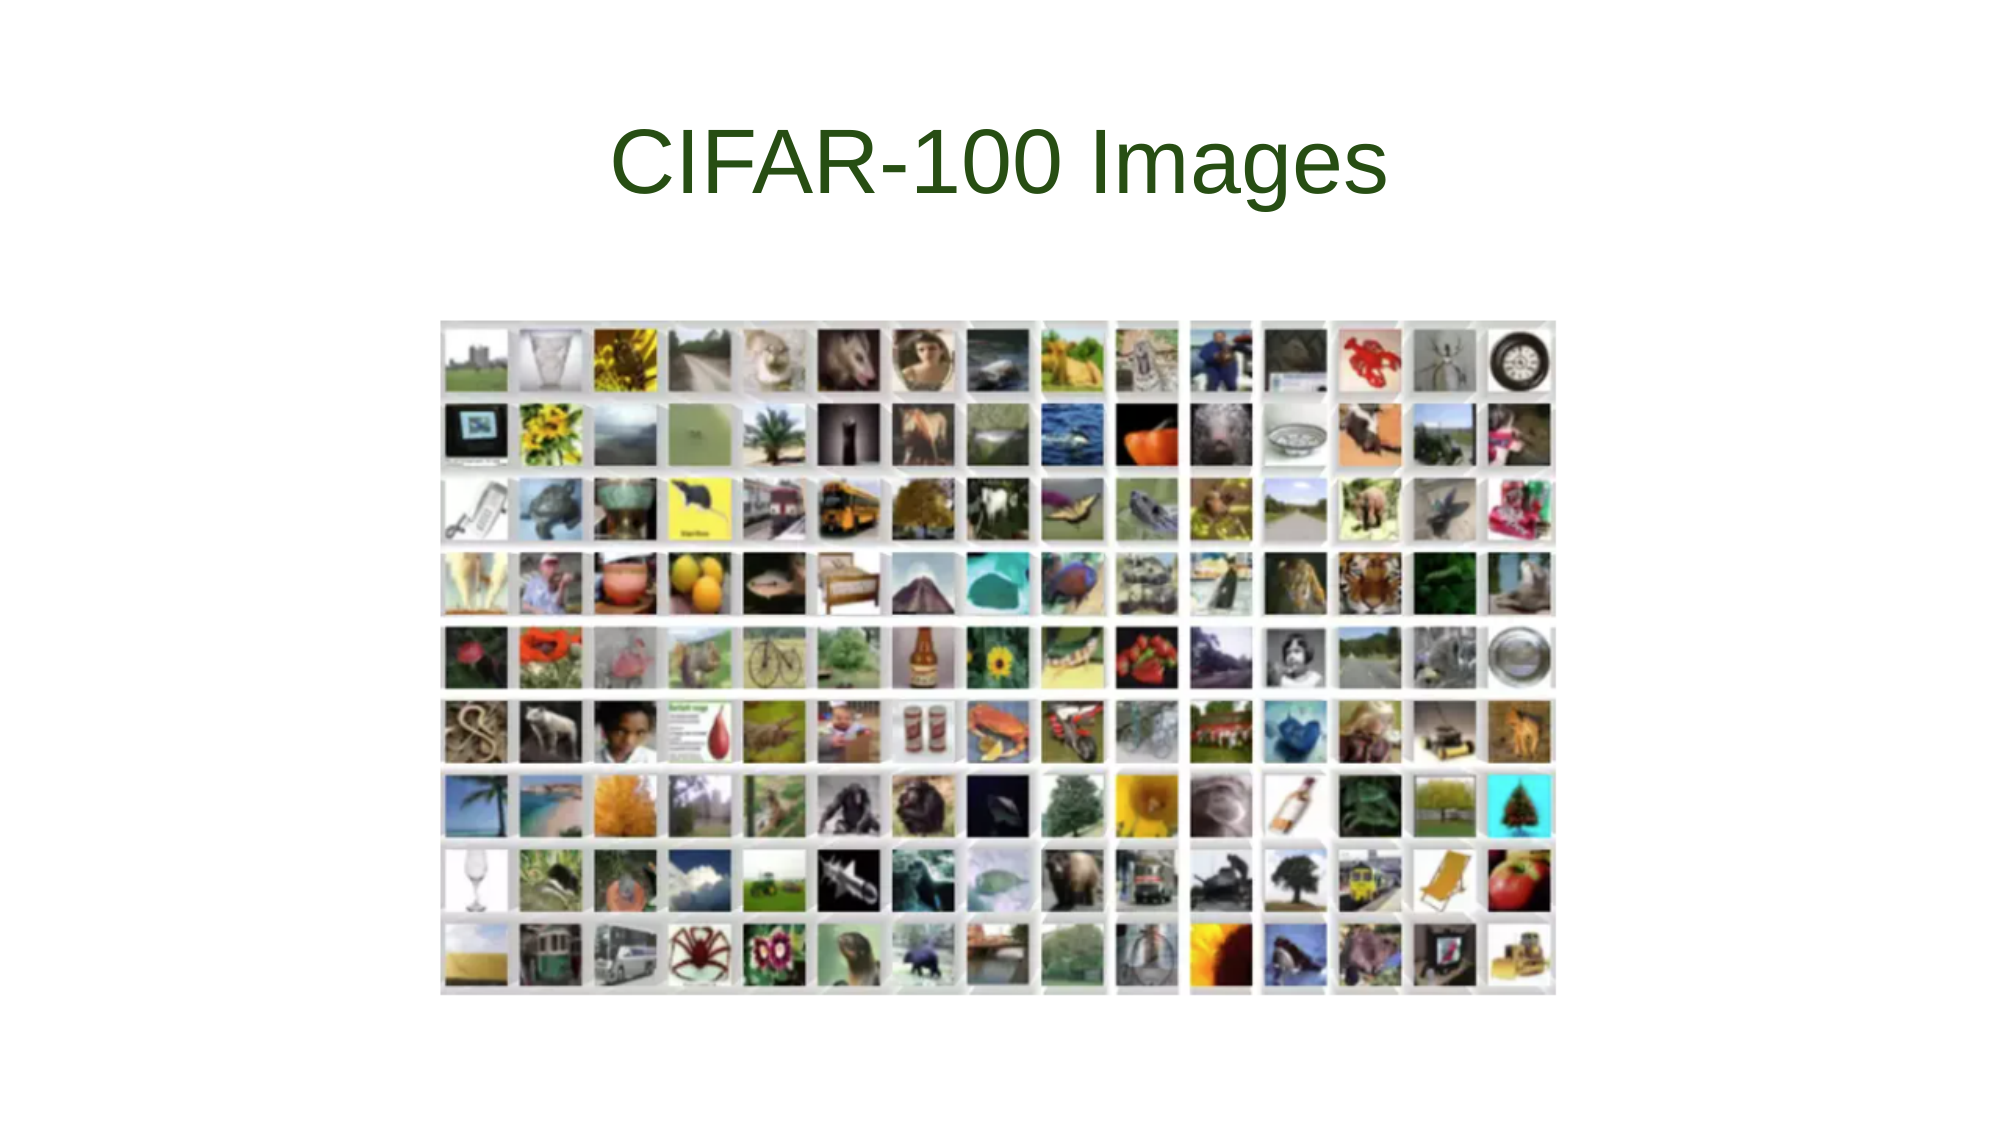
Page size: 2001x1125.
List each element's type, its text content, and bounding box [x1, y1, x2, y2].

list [436, 313, 1564, 1000]
title CIFAR-100 Images [137, 59, 1863, 268]
